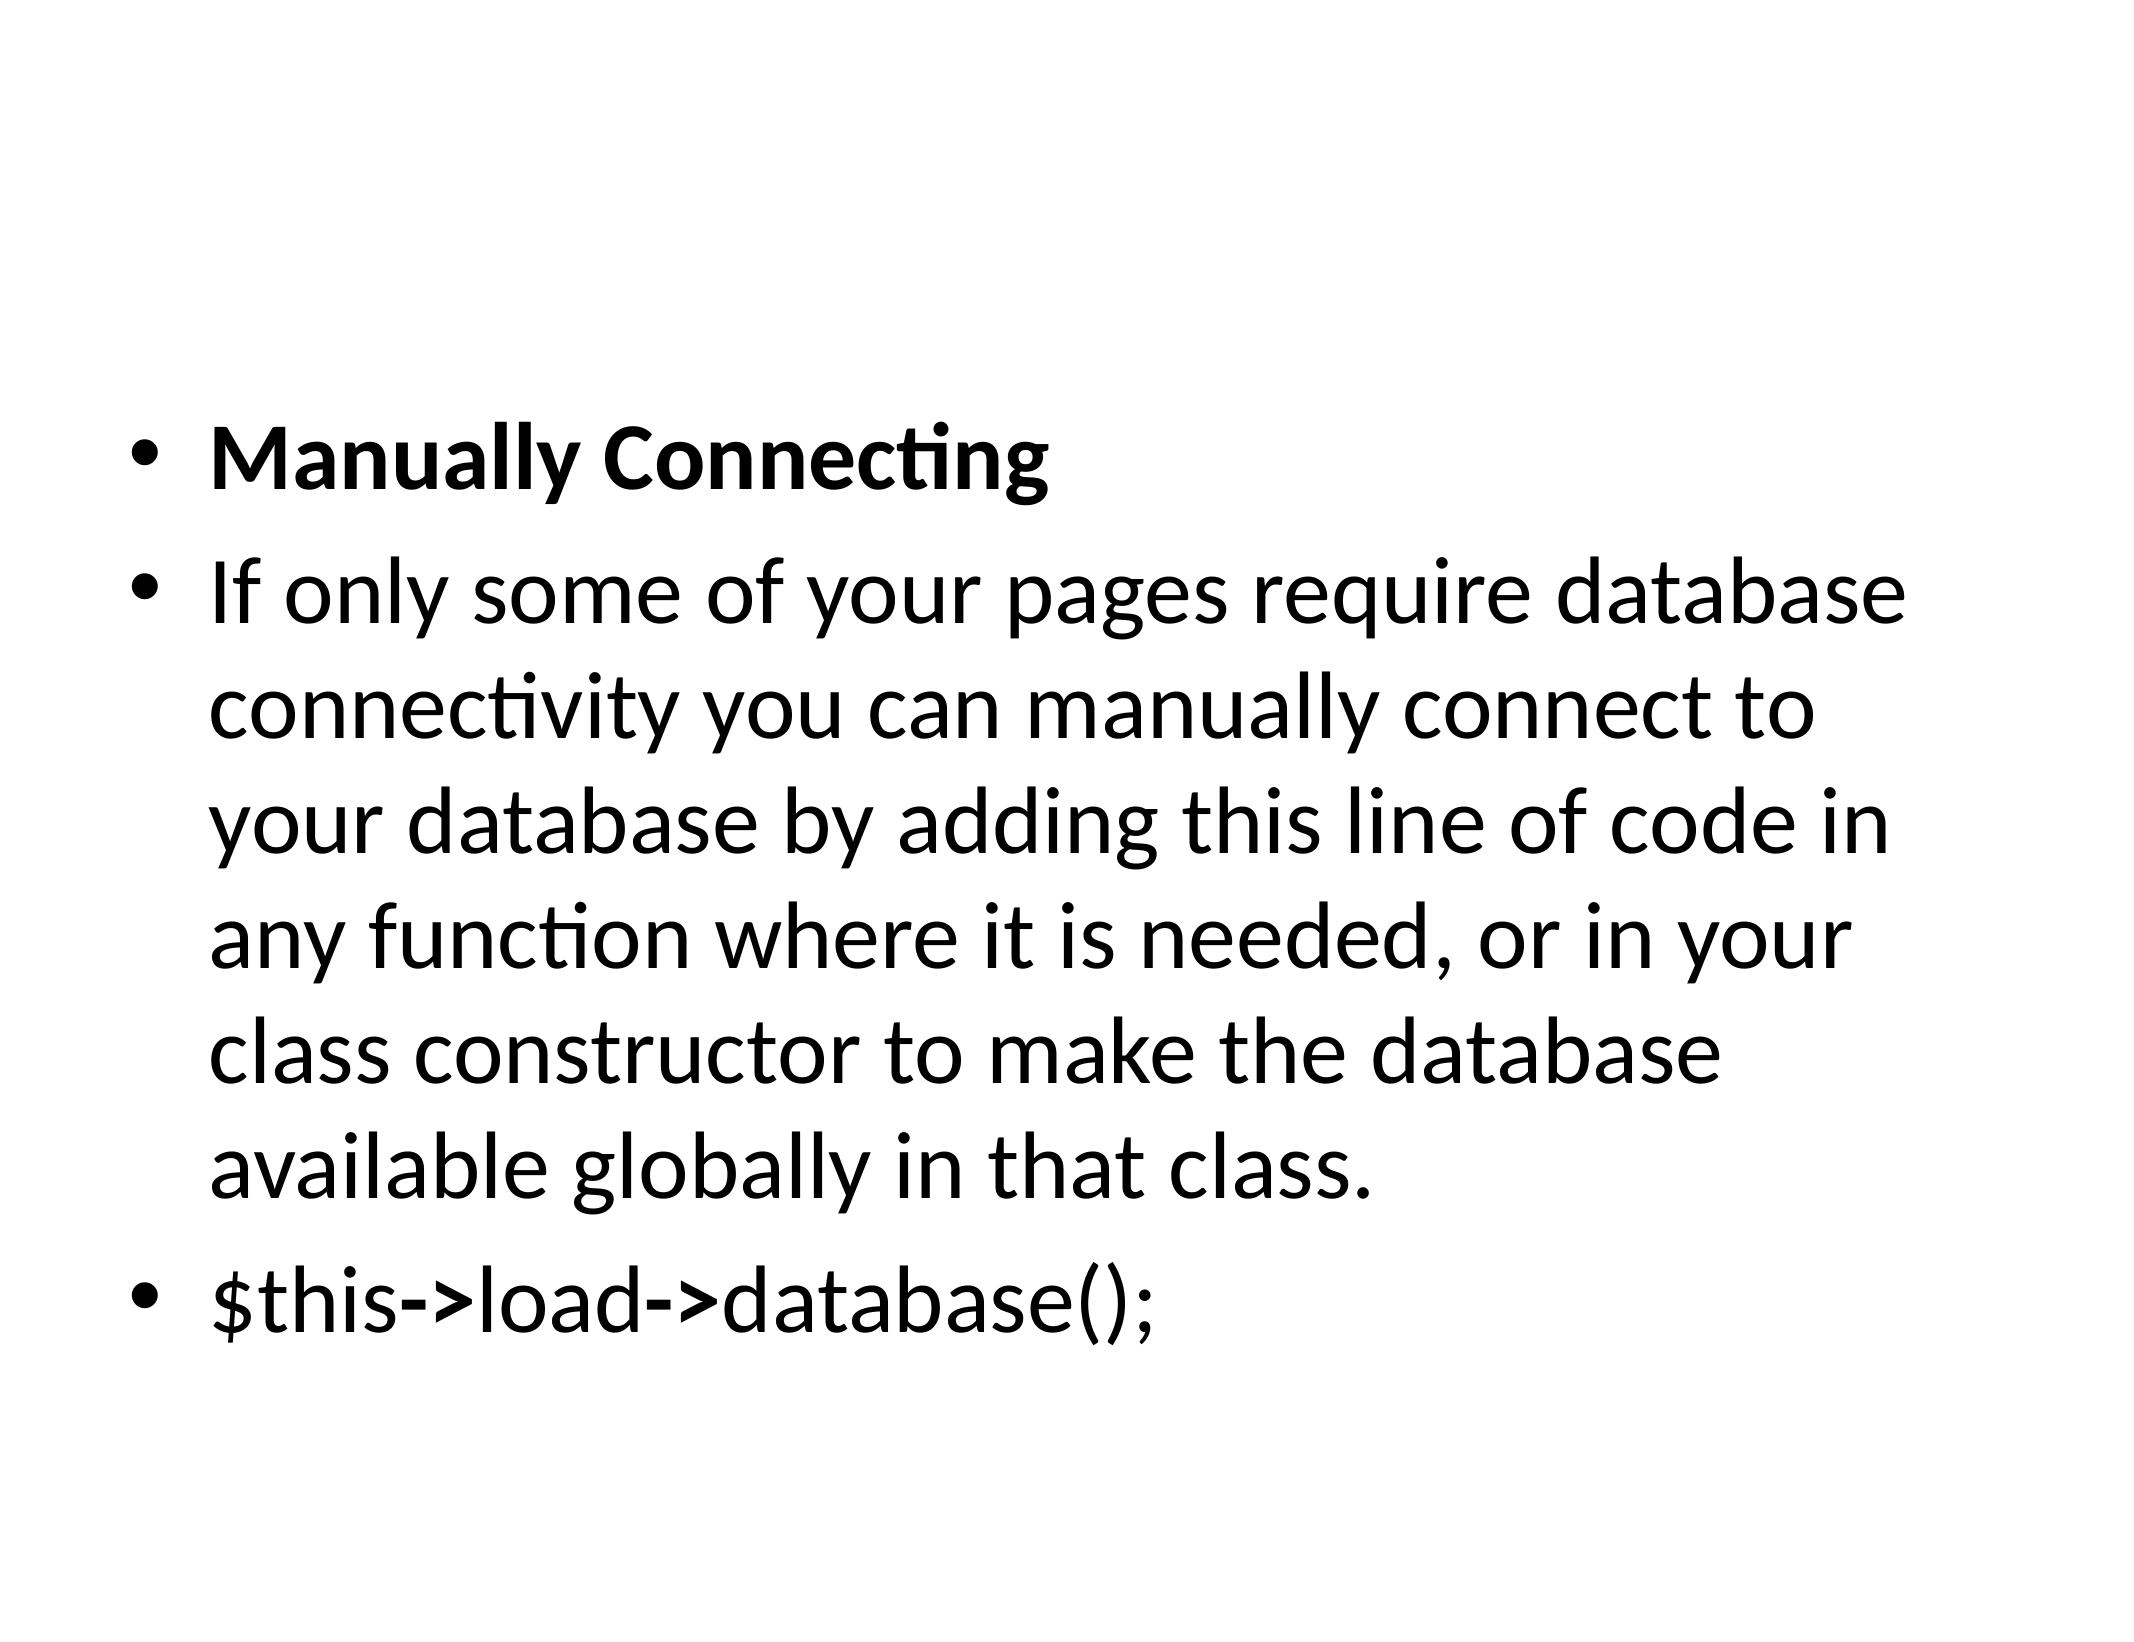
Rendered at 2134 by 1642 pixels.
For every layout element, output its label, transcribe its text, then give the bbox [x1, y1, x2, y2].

list Manually Connecting If only some of your pages require database connectivity you can manually connect to your database by adding this line of code in any function where it is needed, or in your class constructor to make the database available globally in that class. $this->load->database(); [106, 383, 2027, 1467]
